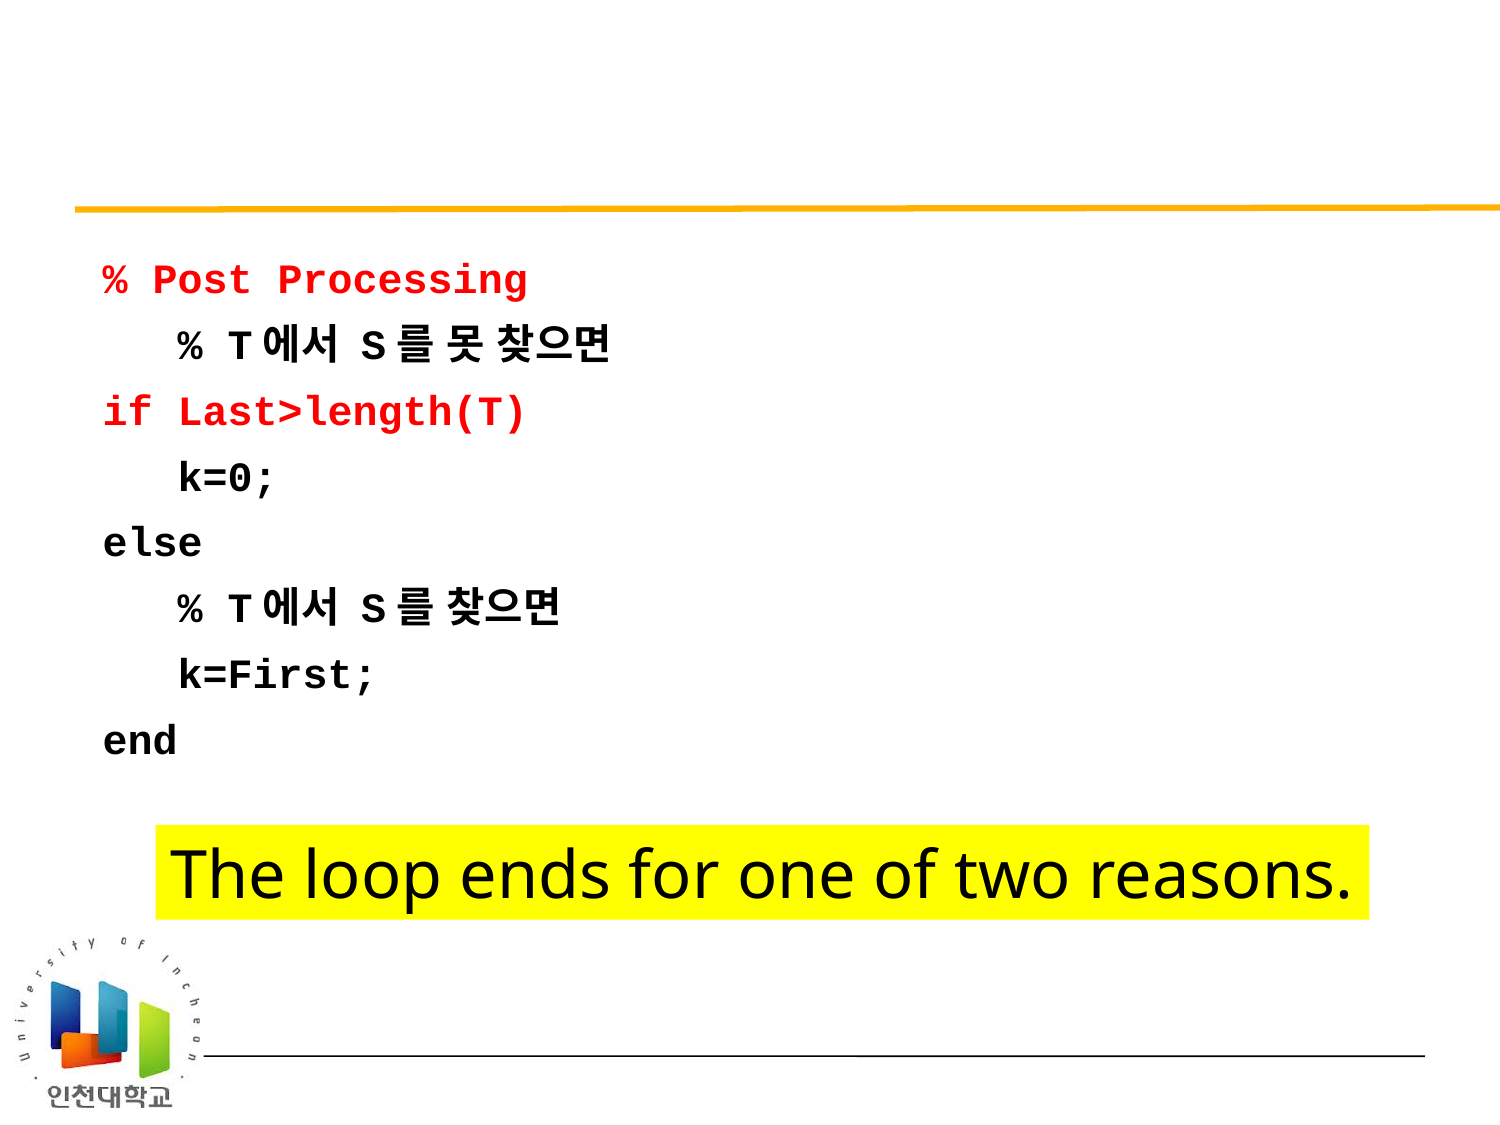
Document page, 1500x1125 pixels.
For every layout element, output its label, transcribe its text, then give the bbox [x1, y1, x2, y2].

picture [14, 937, 200, 1108]
list % Post Processing % T에서 S를 못 찾으면 if Last>length(T) k=0; else % T에서 S를 찾으면 k=First; end [87, 249, 1438, 993]
text_box The loop ends for one of two reasons. [155, 824, 1370, 920]
